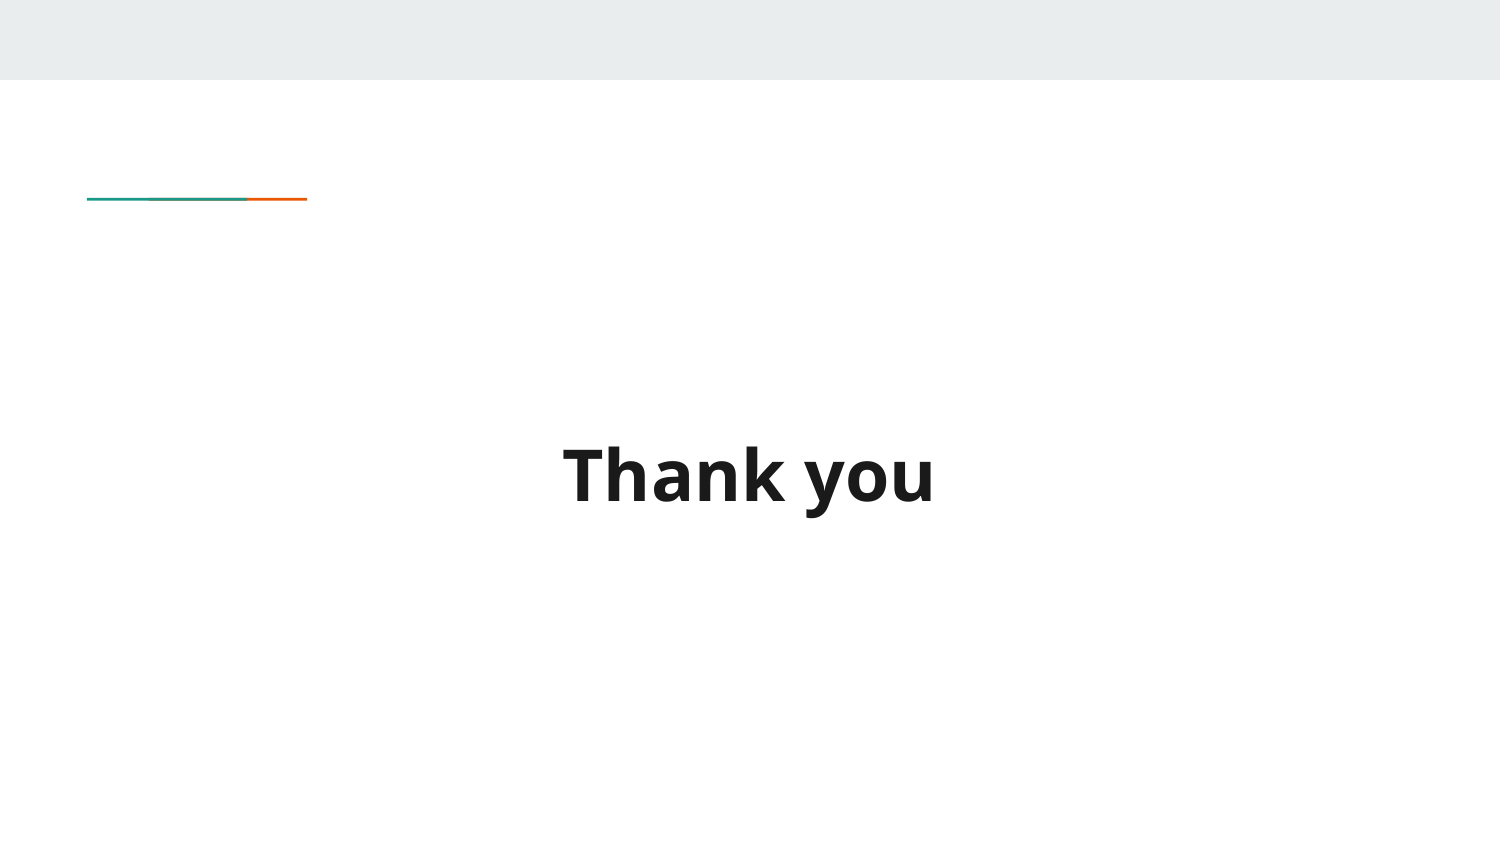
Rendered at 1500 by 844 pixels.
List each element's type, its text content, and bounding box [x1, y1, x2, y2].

title Thank you [119, 414, 1381, 503]
